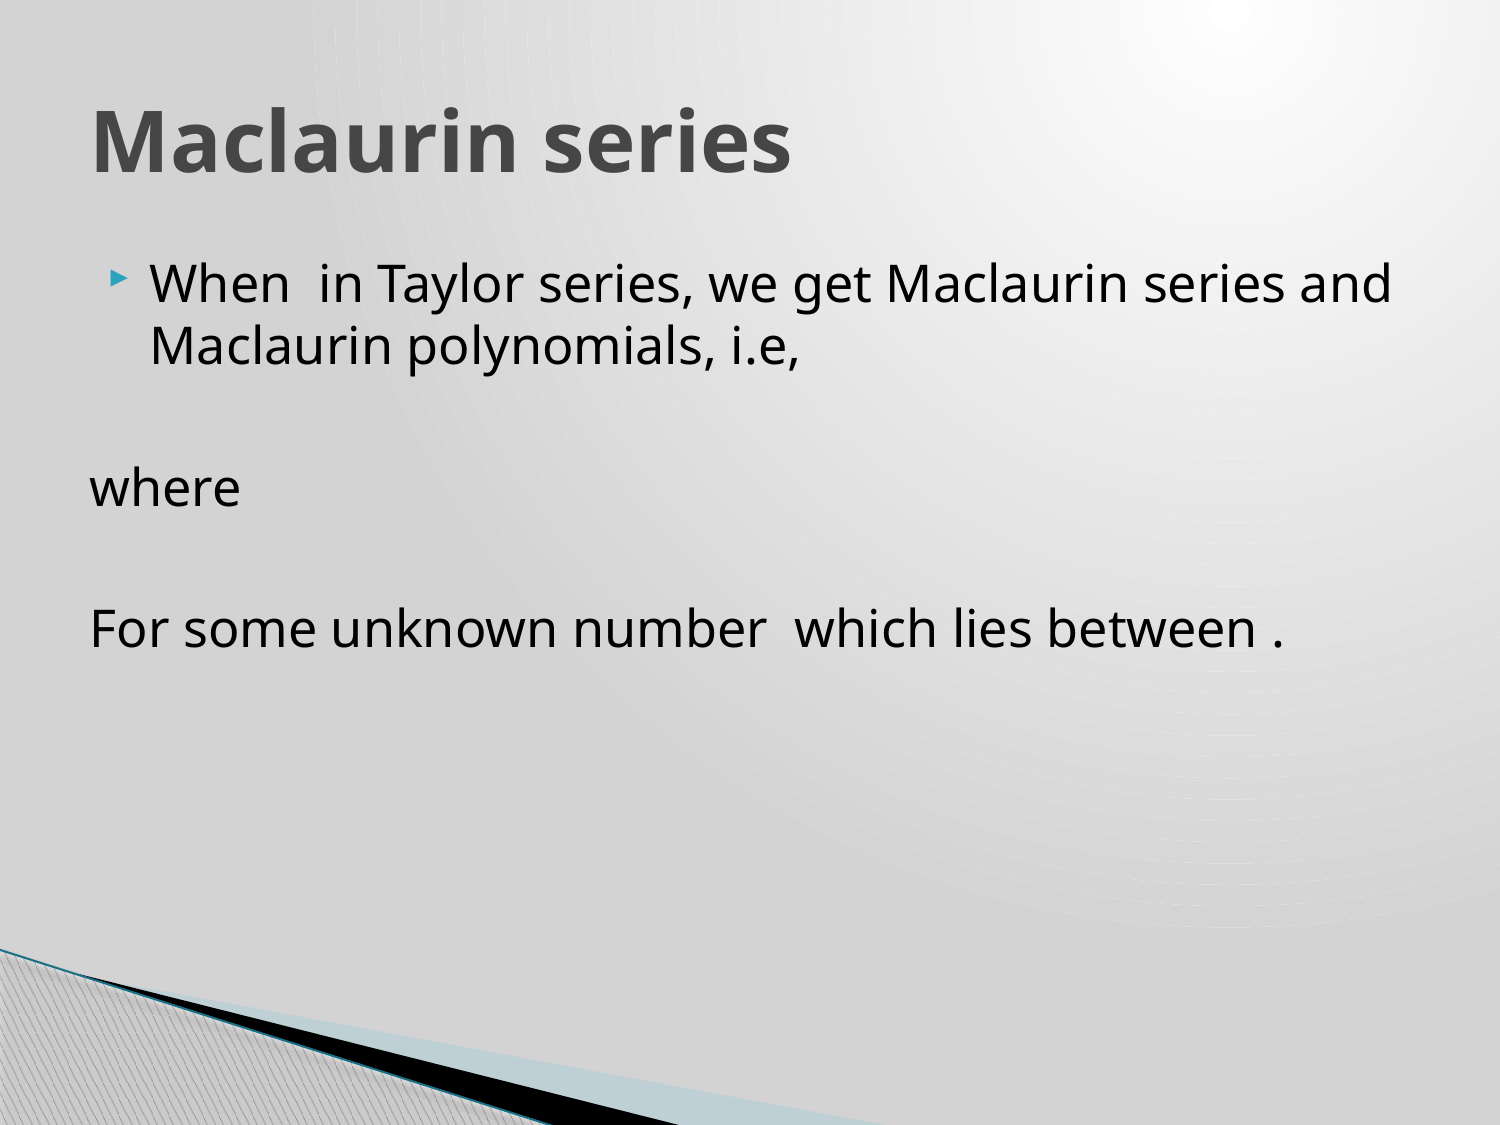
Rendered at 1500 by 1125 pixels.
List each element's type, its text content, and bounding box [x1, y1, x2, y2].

title Maclaurin series [75, 45, 1425, 233]
